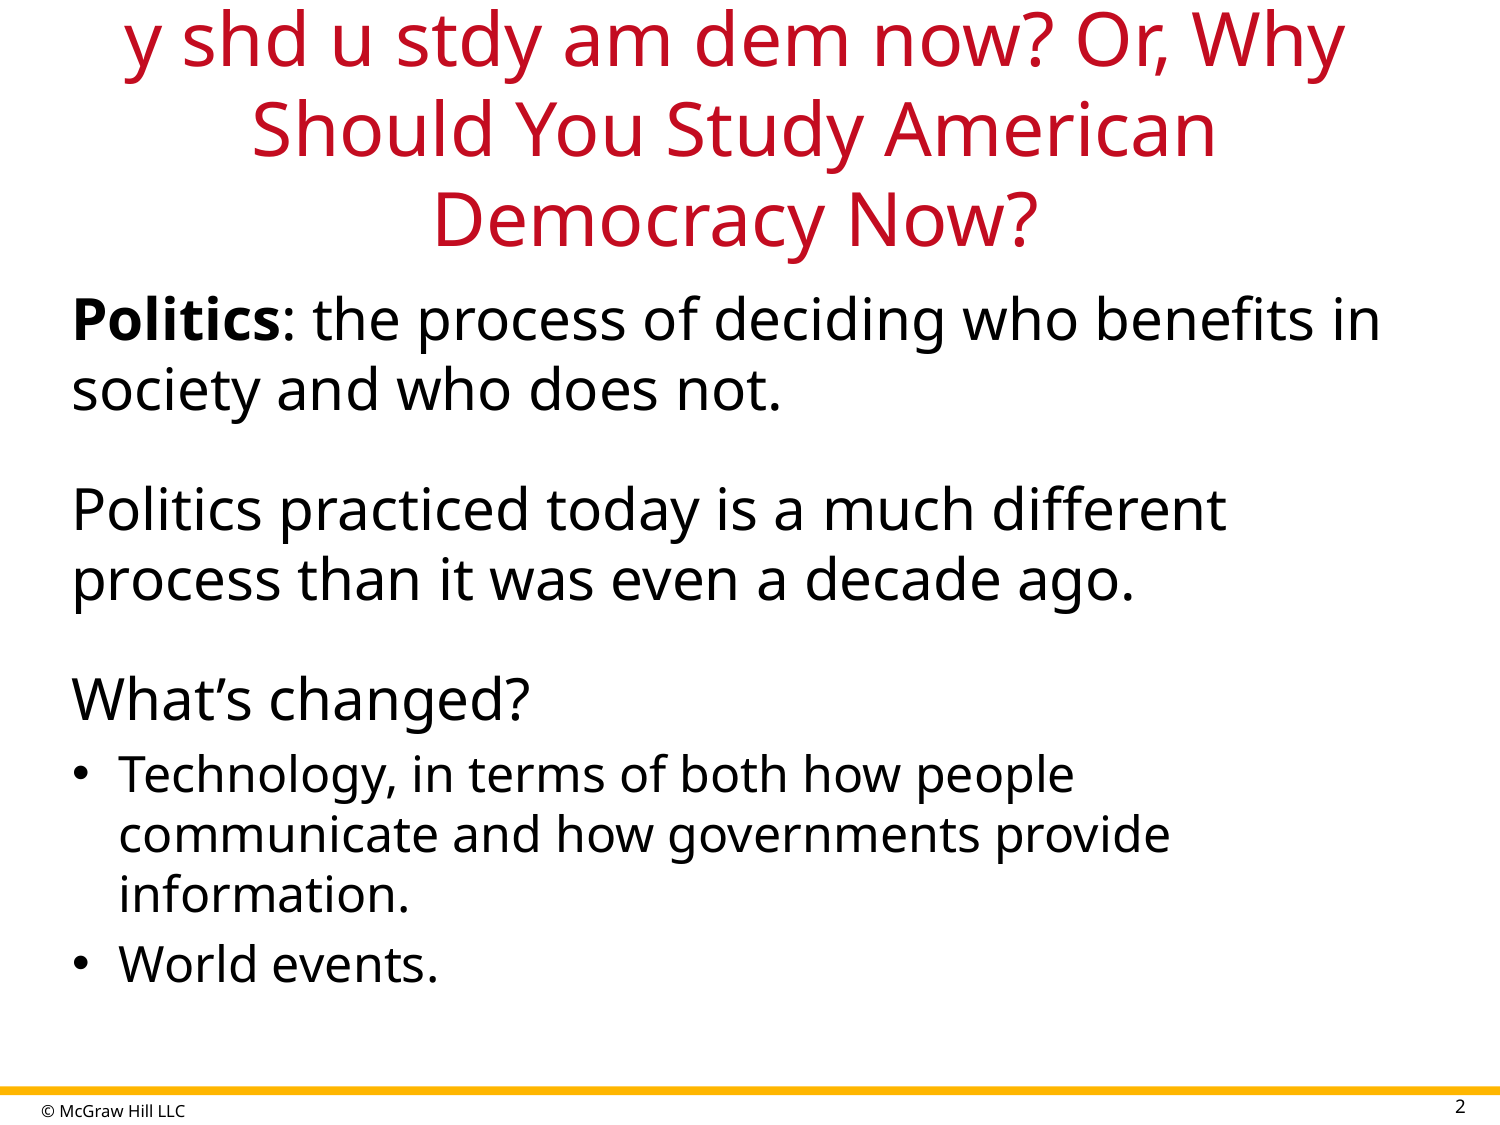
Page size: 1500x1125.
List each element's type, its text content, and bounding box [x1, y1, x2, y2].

slide_number 2 [1415, 1094, 1474, 1122]
title y shd u stdy am dem now? Or, Why Should You Study American Democracy Now? [54, 30, 1417, 222]
list Politics: the process of deciding who benefits in society and who does not. Politics practiced today is a much different process than it was even a decade ago. What’s changed? Technology, in terms of both how people communicate and how governments provide information. World events. [56, 275, 1416, 1063]
